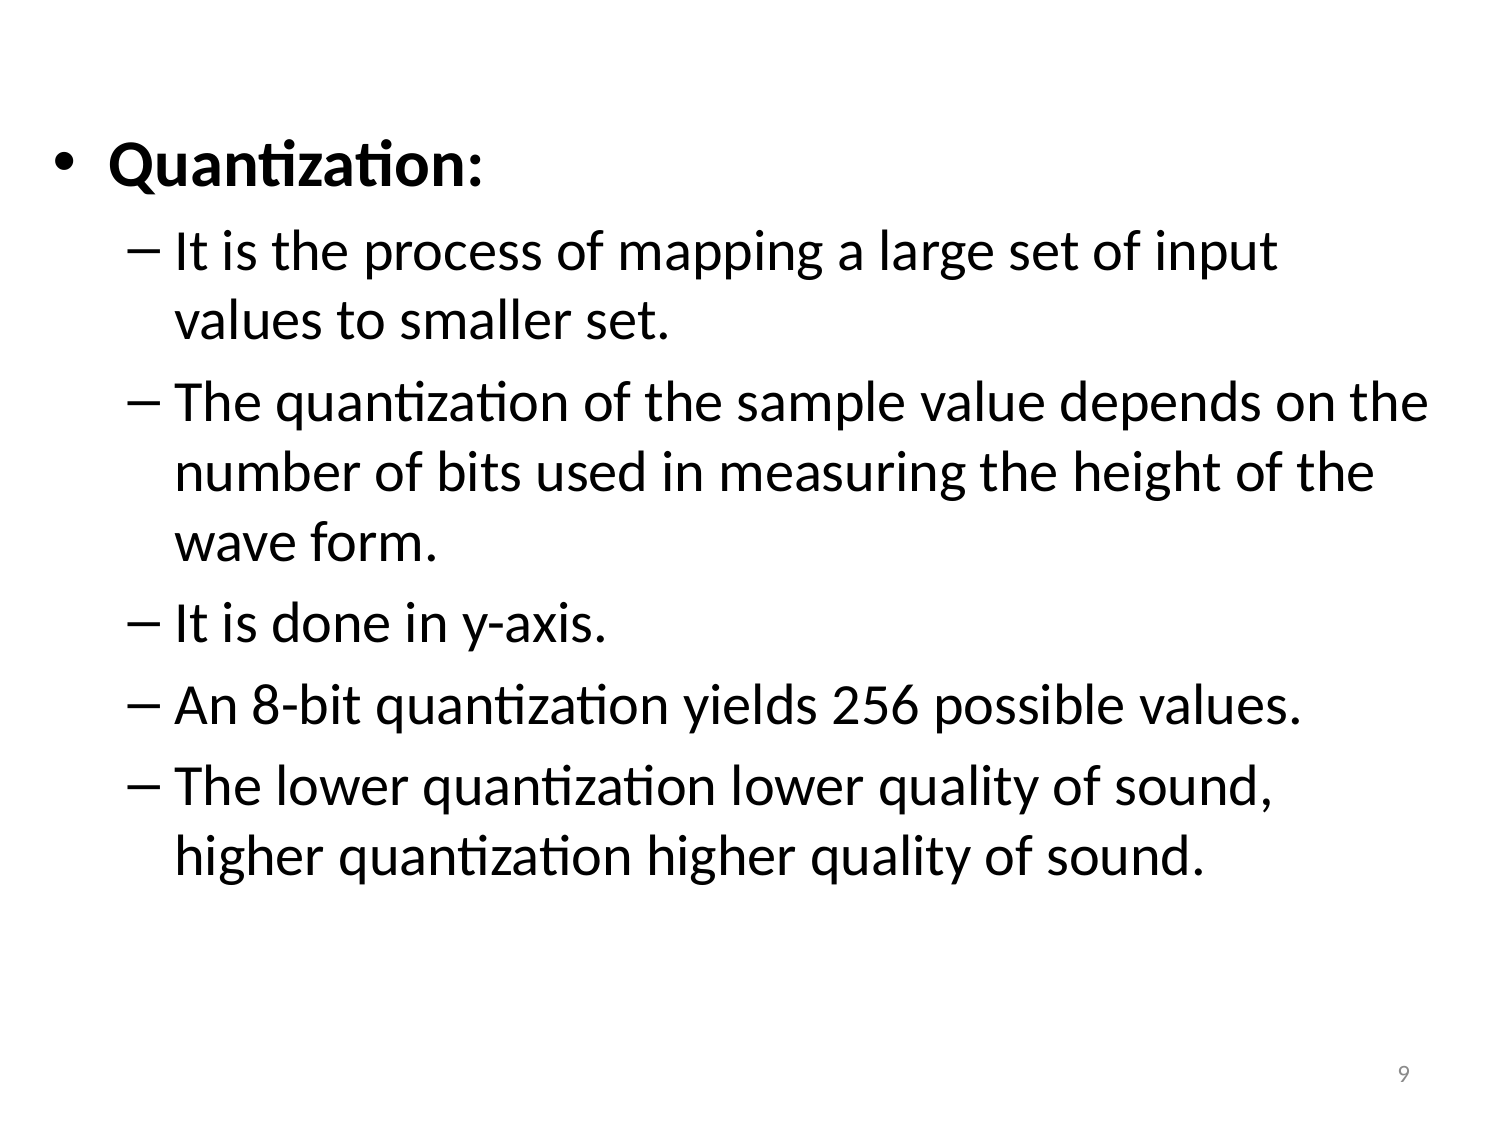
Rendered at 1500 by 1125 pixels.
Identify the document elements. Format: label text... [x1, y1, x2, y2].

slide_number 9 [1074, 1042, 1425, 1103]
list Quantization: It is the process of mapping a large set of input values to smaller set. The quantization of the sample value depends on the number of bits used in measuring the height of the wave form. It is done in y-axis. An 8-bit quantization yields 256 possible values. The lower quantization lower quality of sound, higher quantization higher quality of sound. [37, 112, 1450, 1025]
